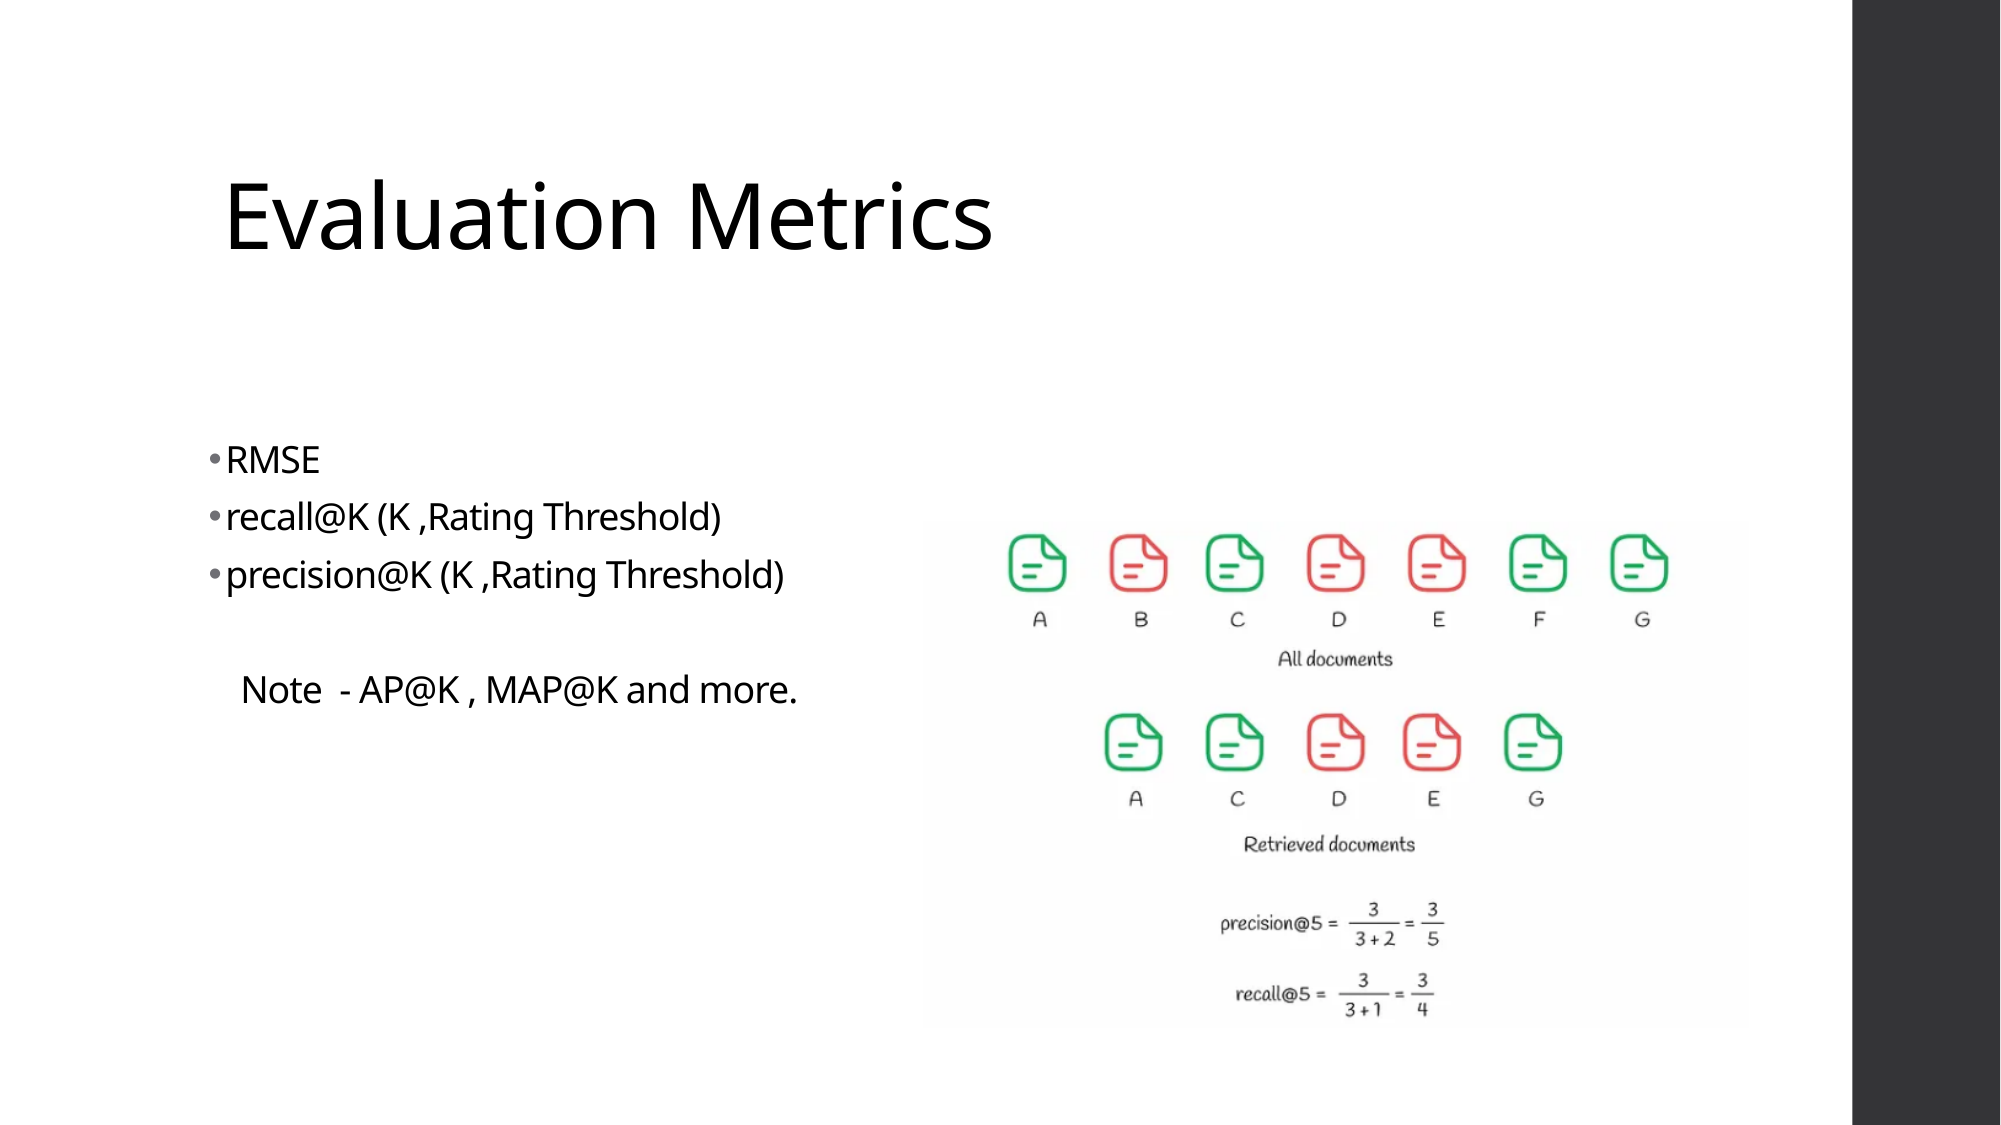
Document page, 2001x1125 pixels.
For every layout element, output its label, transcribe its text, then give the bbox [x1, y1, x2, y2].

picture [923, 496, 1776, 1036]
title Evaluation Metrics [206, 60, 1797, 278]
text_box RMSE recall@K (K ,Rating Threshold) precision@K (K ,Rating Threshold) Note - AP@K , MAP@K and more. [193, 428, 1154, 1125]
